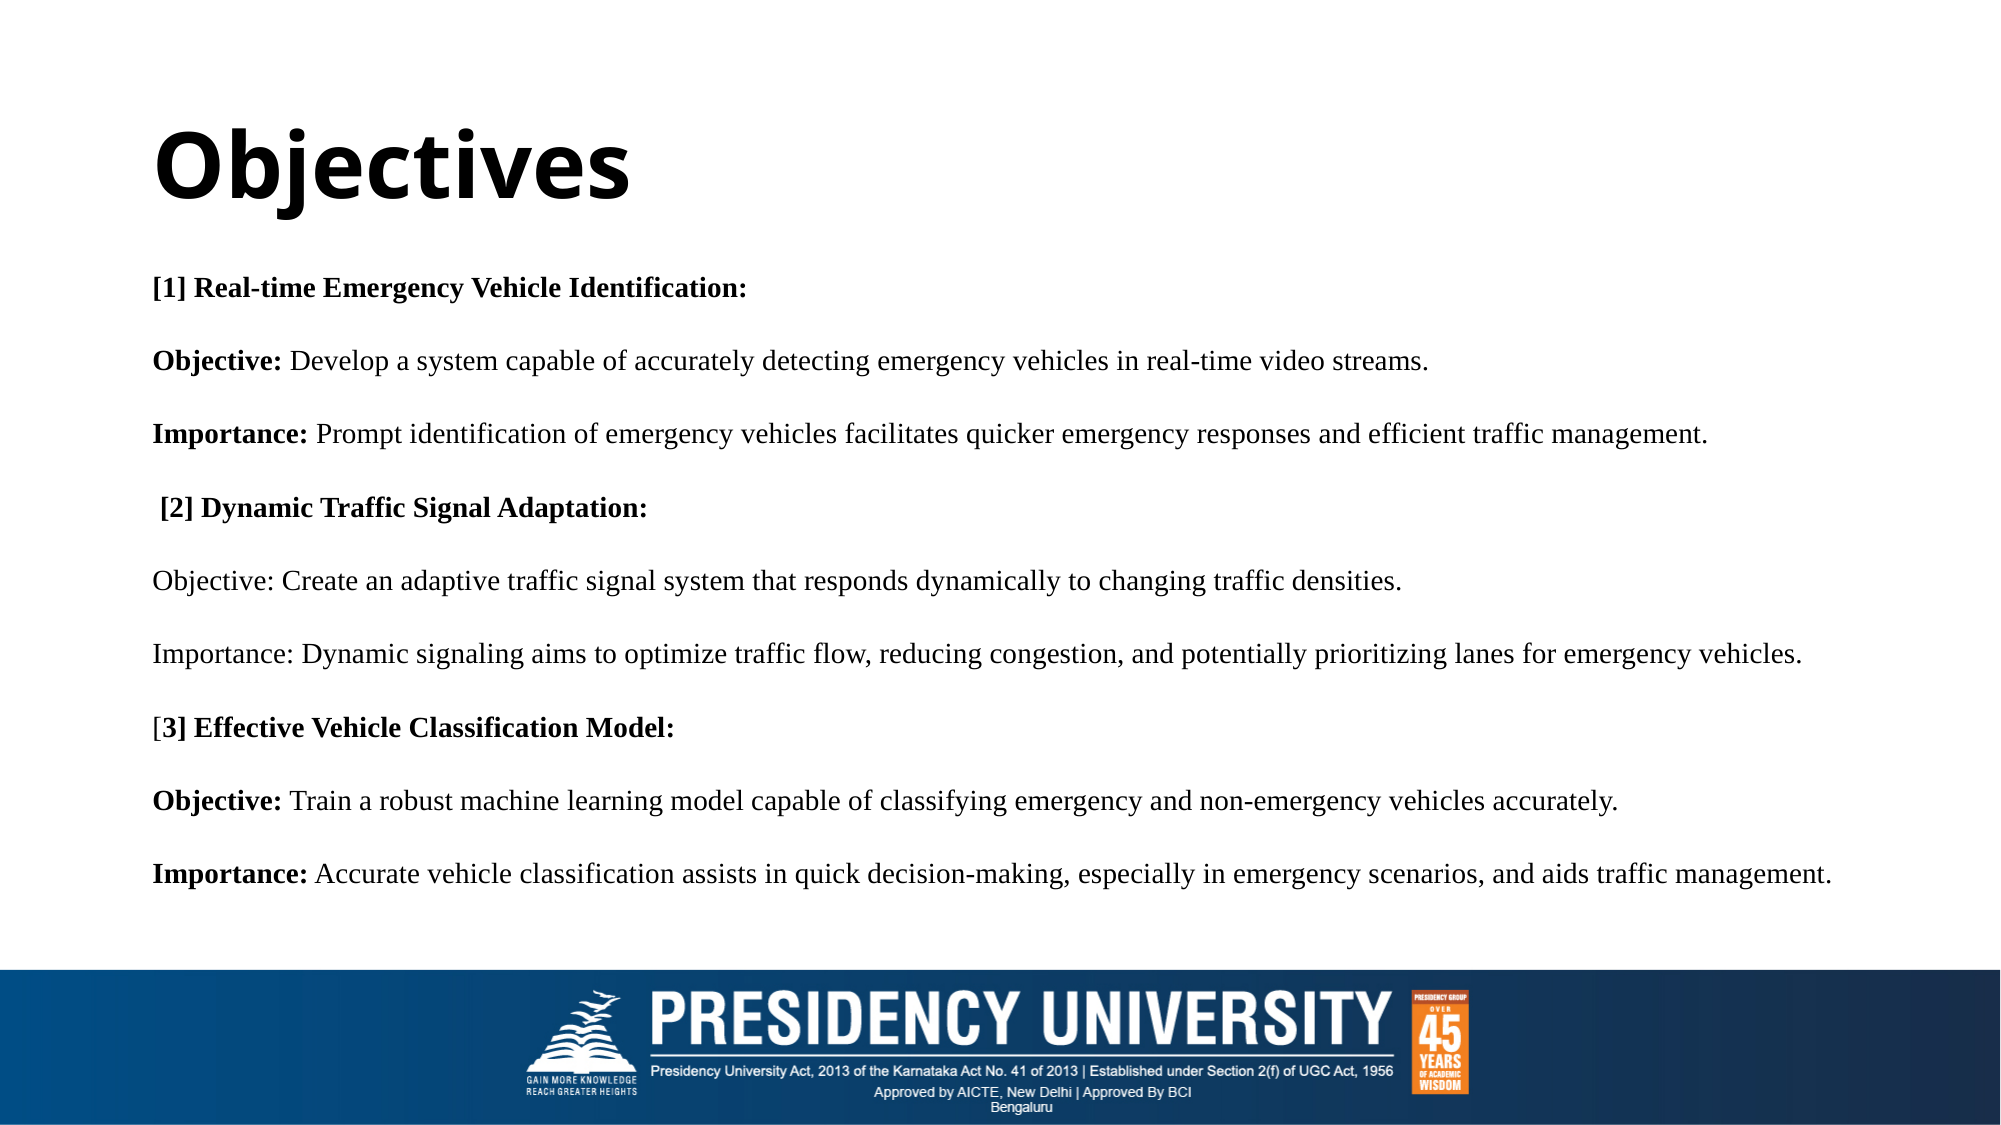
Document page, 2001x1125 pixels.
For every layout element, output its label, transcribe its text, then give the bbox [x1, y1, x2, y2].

title Objectives [137, 59, 1863, 243]
picture [0, 0, 2001, 1125]
list [1] Real-time Emergency Vehicle Identification: Objective: Develop a system capable of accurately detecting emergency vehicles in real-time video streams. Importance: Prompt identification of emergency vehicles facilitates quicker emergency responses and efficient traffic management. [2] Dynamic Traffic Signal Adaptation: Objective: Create an adaptive traffic signal system that responds dynamically to changing traffic densities. Importance: Dynamic signaling aims to optimize traffic flow, reducing congestion, and potentially prioritizing lanes for emergency vehicles. [3] Effective Vehicle Classification Model: Objective: Train a robust machine learning model capable of classifying emergency and non-emergency vehicles accurately. Importance: Accurate vehicle classification assists in quick decision-making, especially in emergency scenarios, and aids traffic management. [137, 243, 1863, 960]
